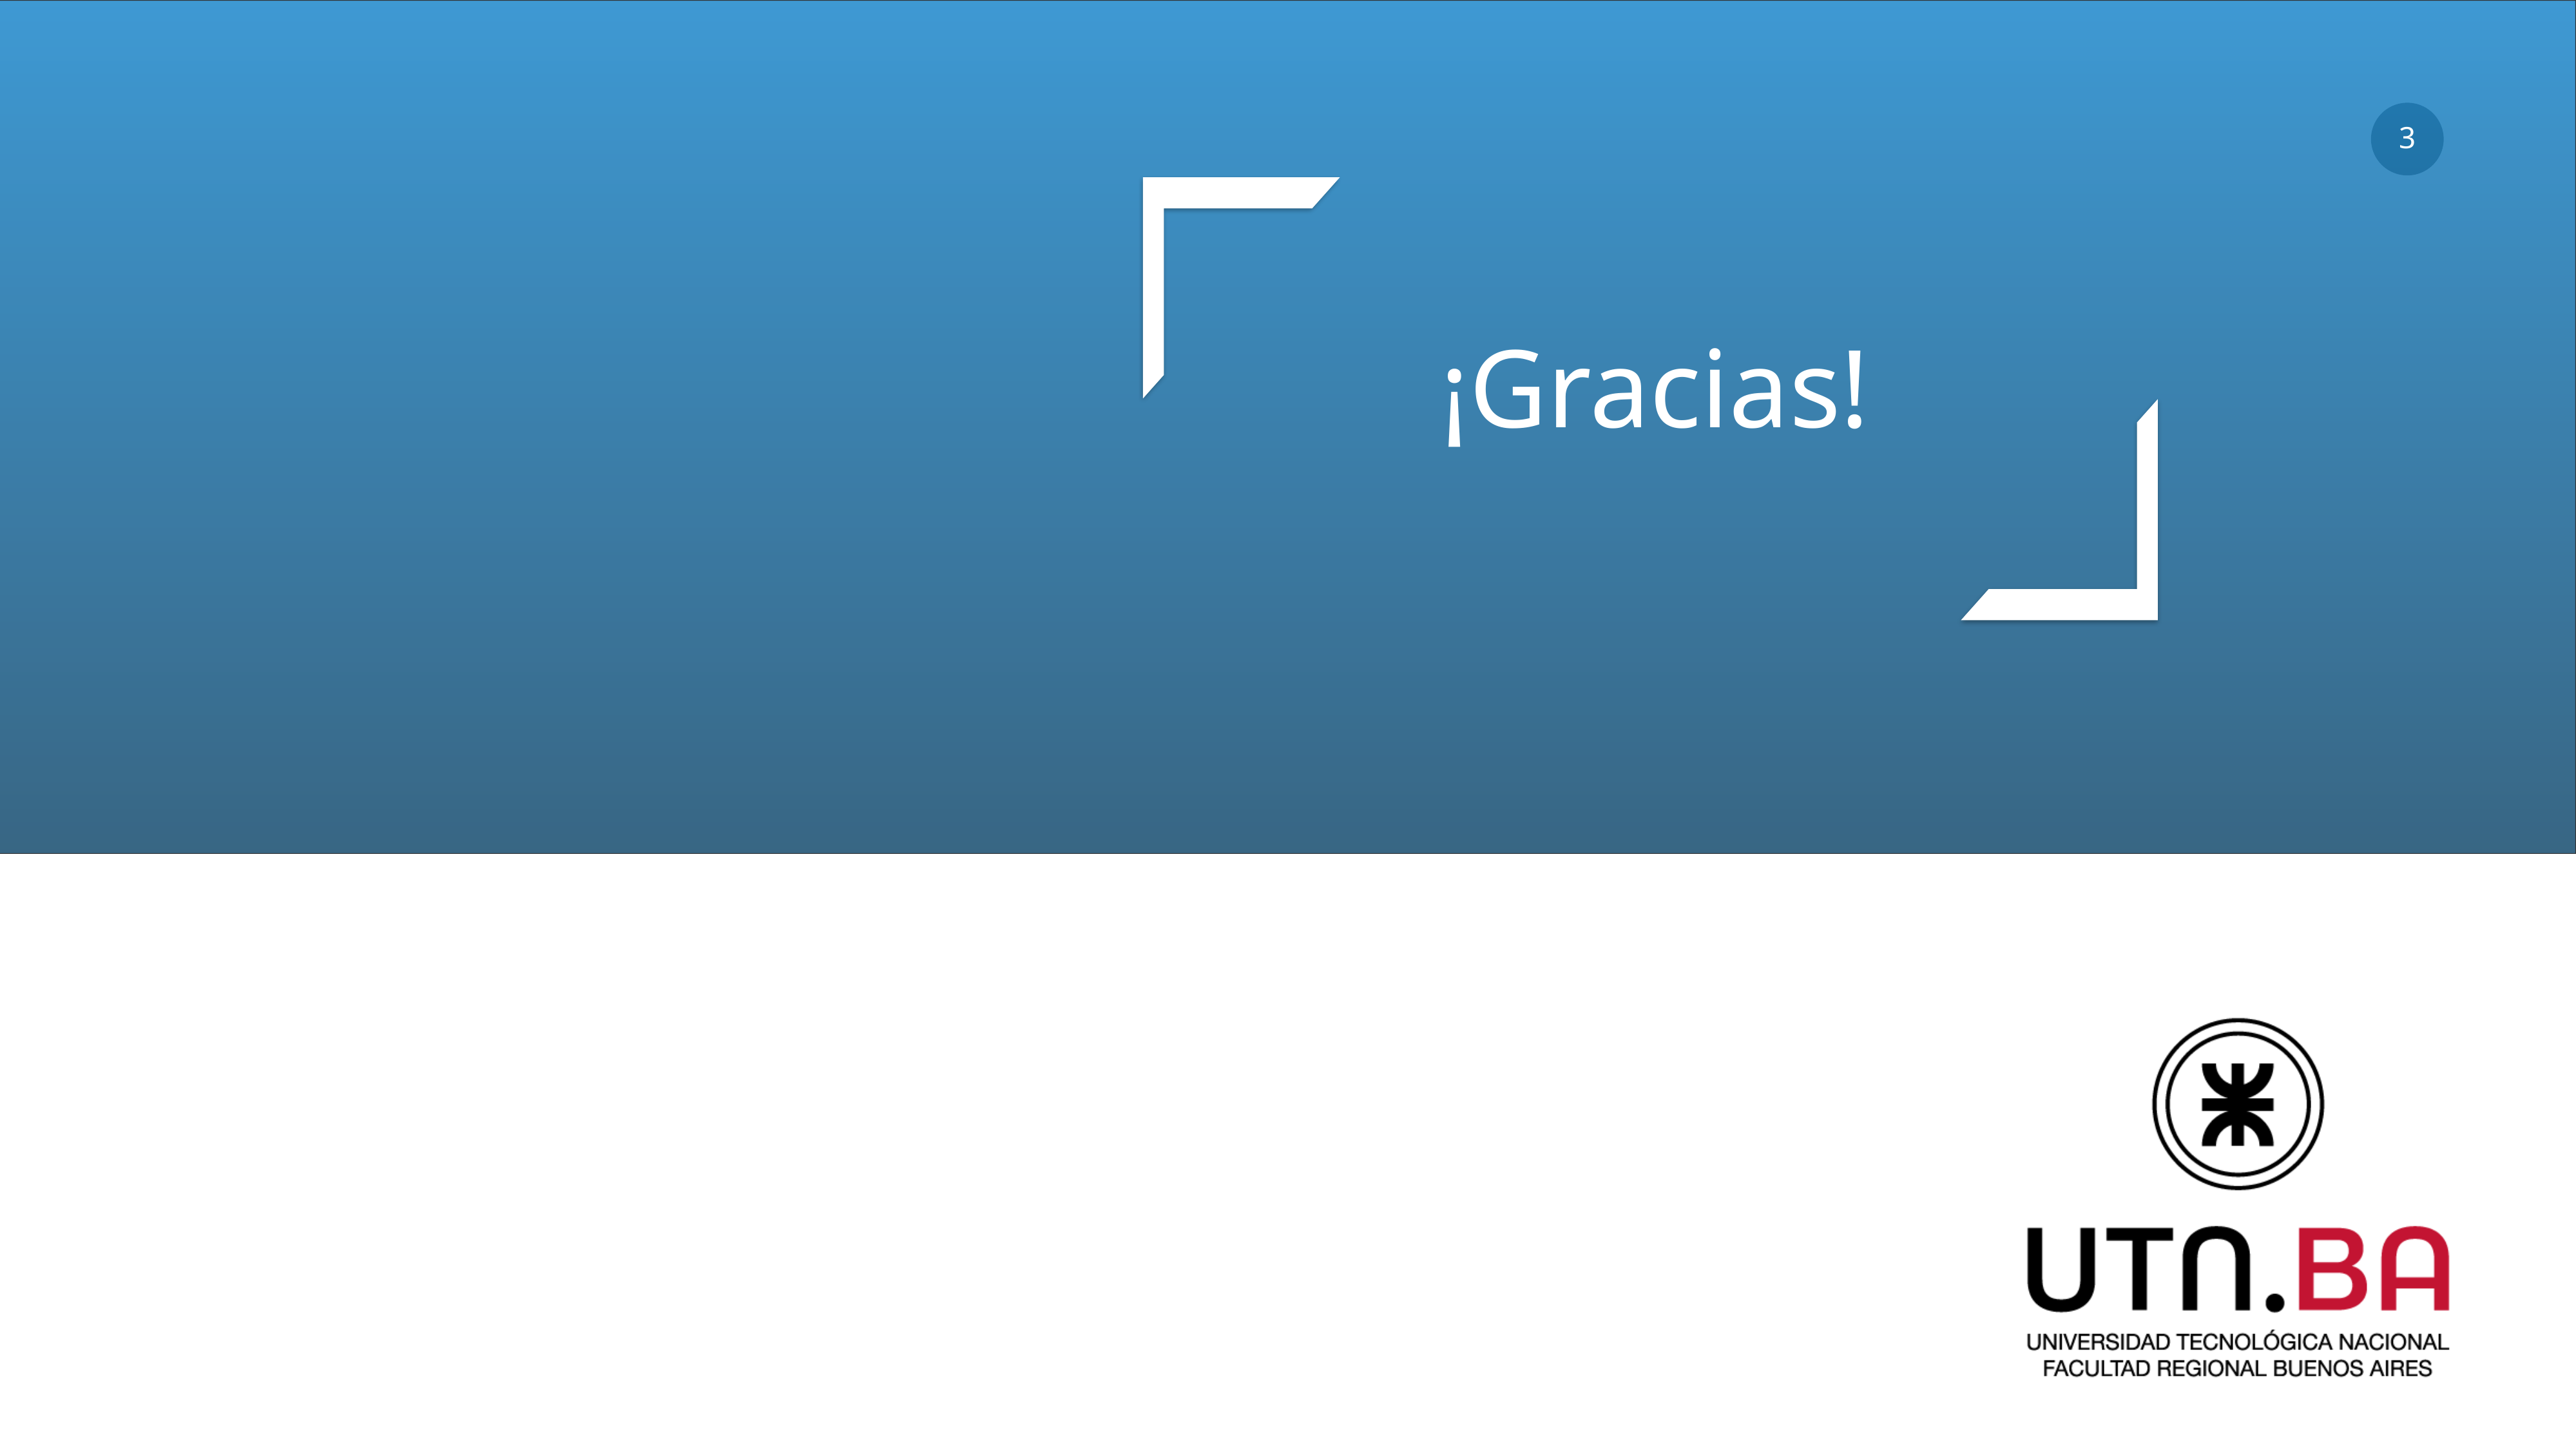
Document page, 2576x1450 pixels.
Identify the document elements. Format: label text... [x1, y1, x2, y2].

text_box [1142, 177, 2158, 621]
text_box [0, 0, 2576, 854]
picture [1901, 1007, 2576, 1387]
text_box ¡Gracias! [2163, 307, 2168, 463]
slide_number ‹#› [2341, 0, 2474, 565]
